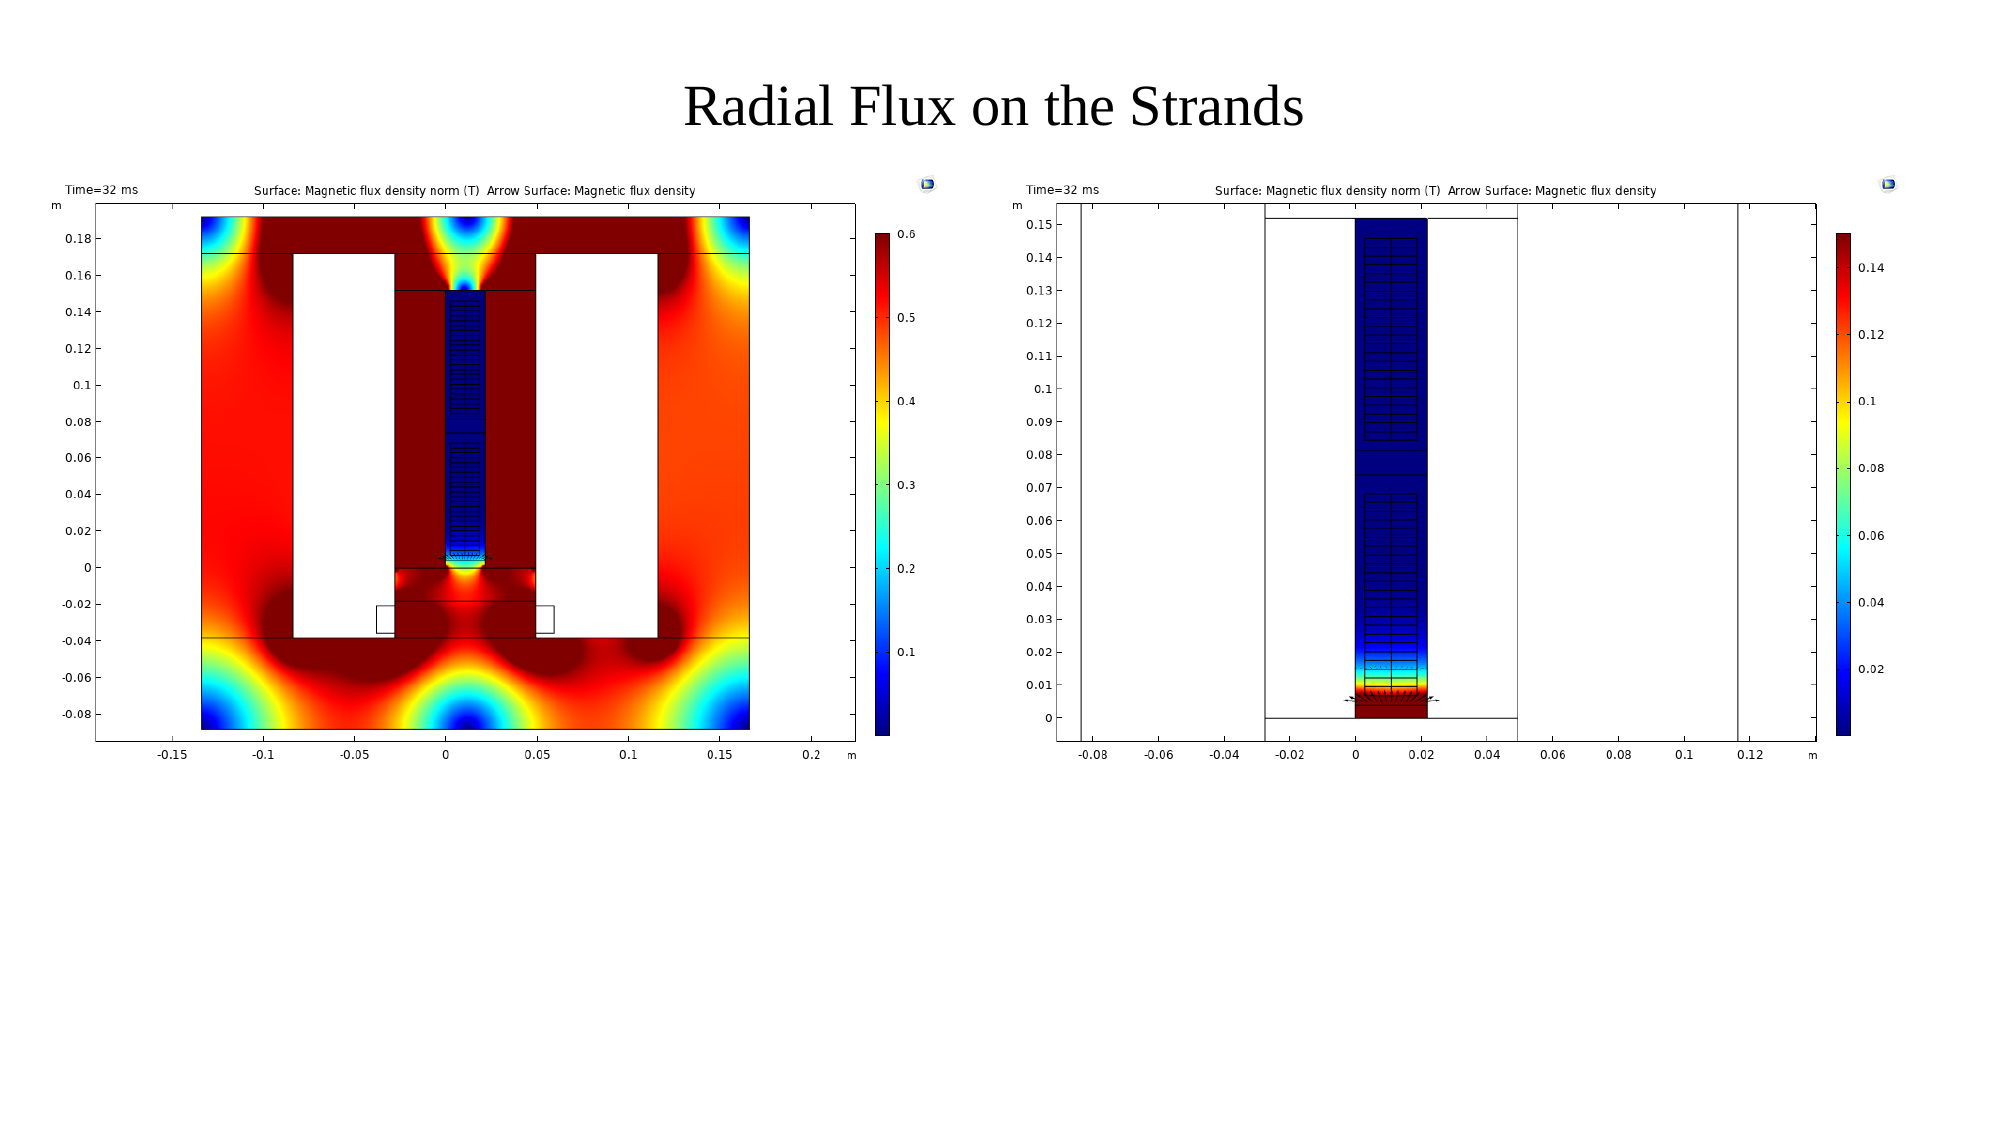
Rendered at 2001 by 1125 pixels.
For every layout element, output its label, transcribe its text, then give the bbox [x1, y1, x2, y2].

text_box Radial Flux on the Strands [668, 60, 1655, 145]
picture [1010, 170, 1902, 763]
picture [49, 170, 941, 763]
